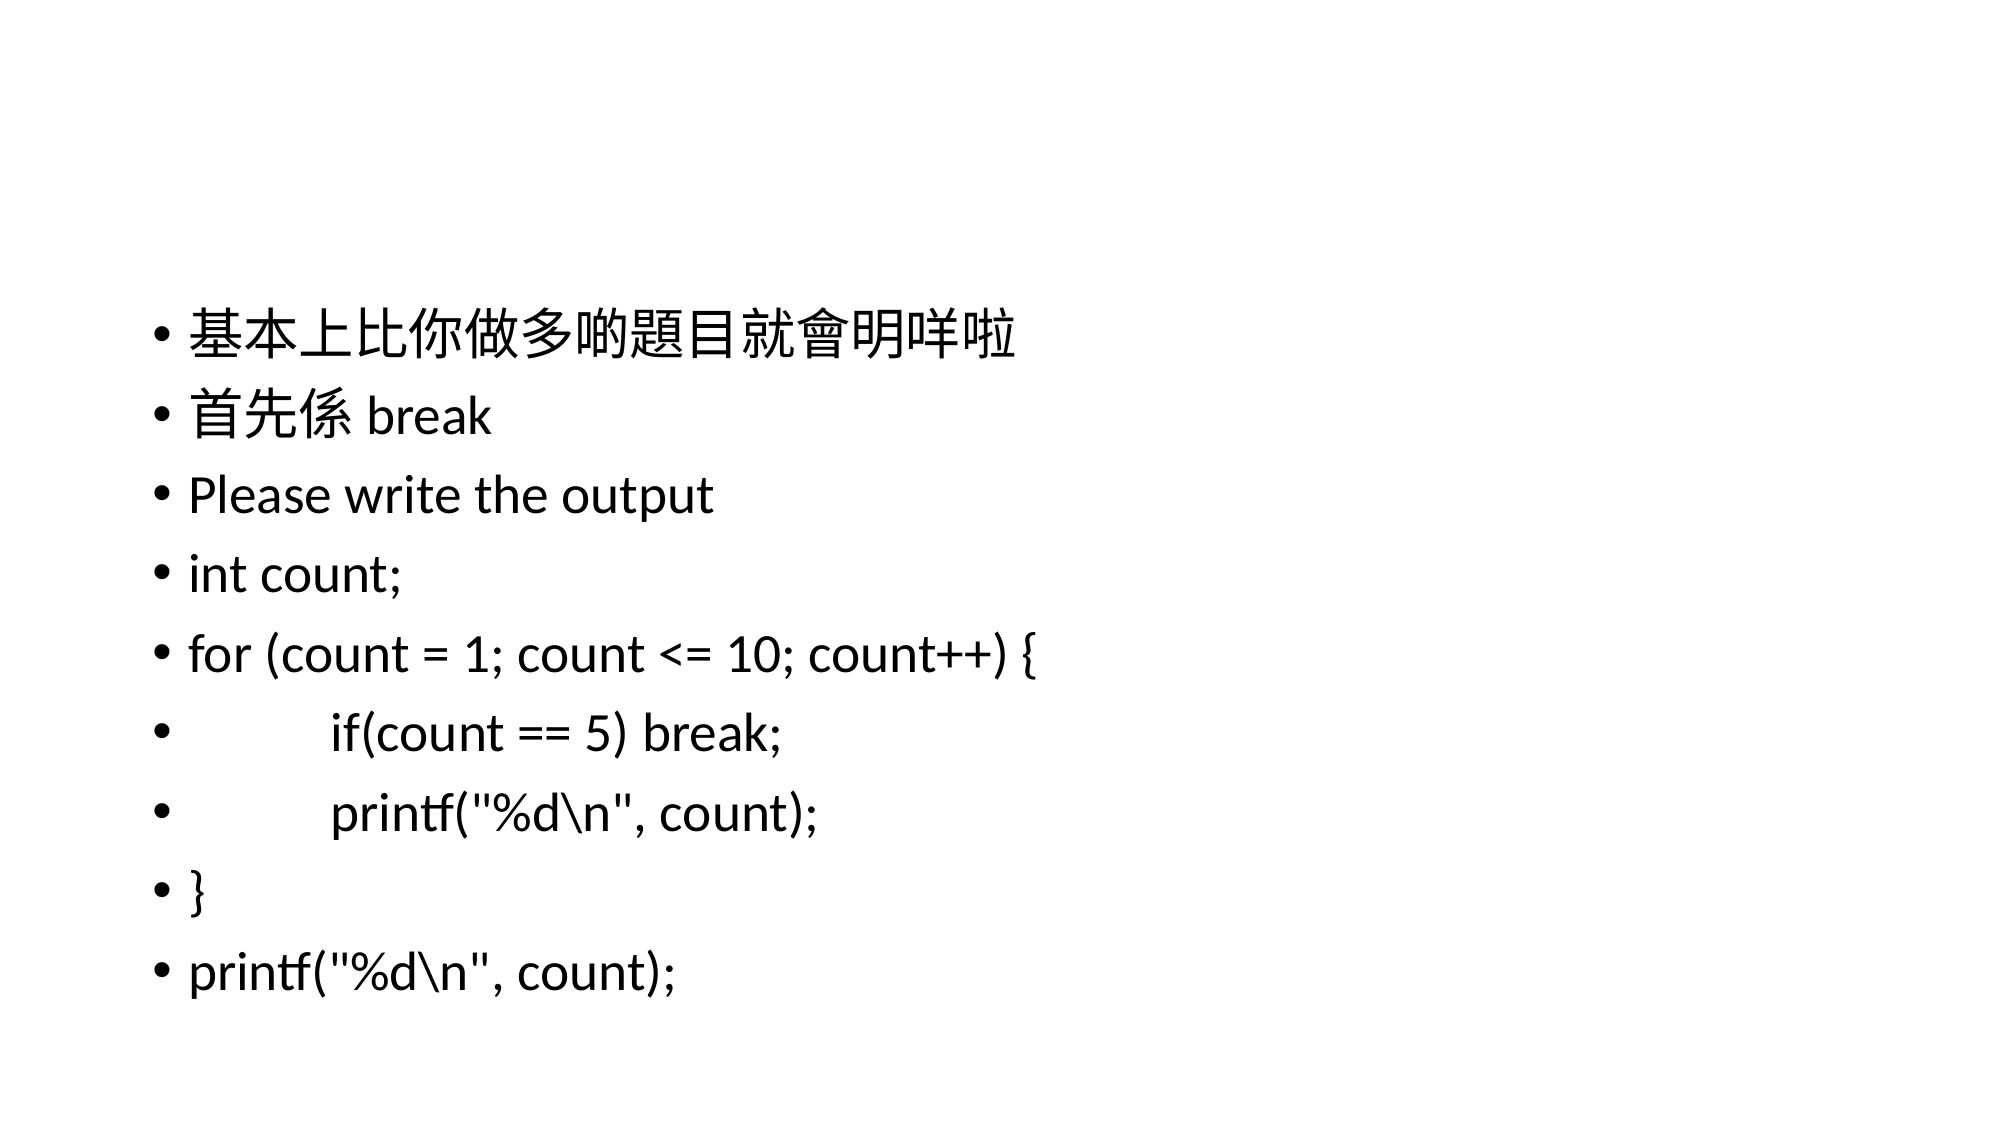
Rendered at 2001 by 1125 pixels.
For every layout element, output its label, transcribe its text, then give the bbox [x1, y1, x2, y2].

list 基本上比你做多啲題目就會明咩啦 首先係break Please write the output int count; for (count = 1; count <= 10; count++) { if(count == 5) break; printf("%d\n", count); } printf("%d\n", count); [137, 299, 1863, 1014]
